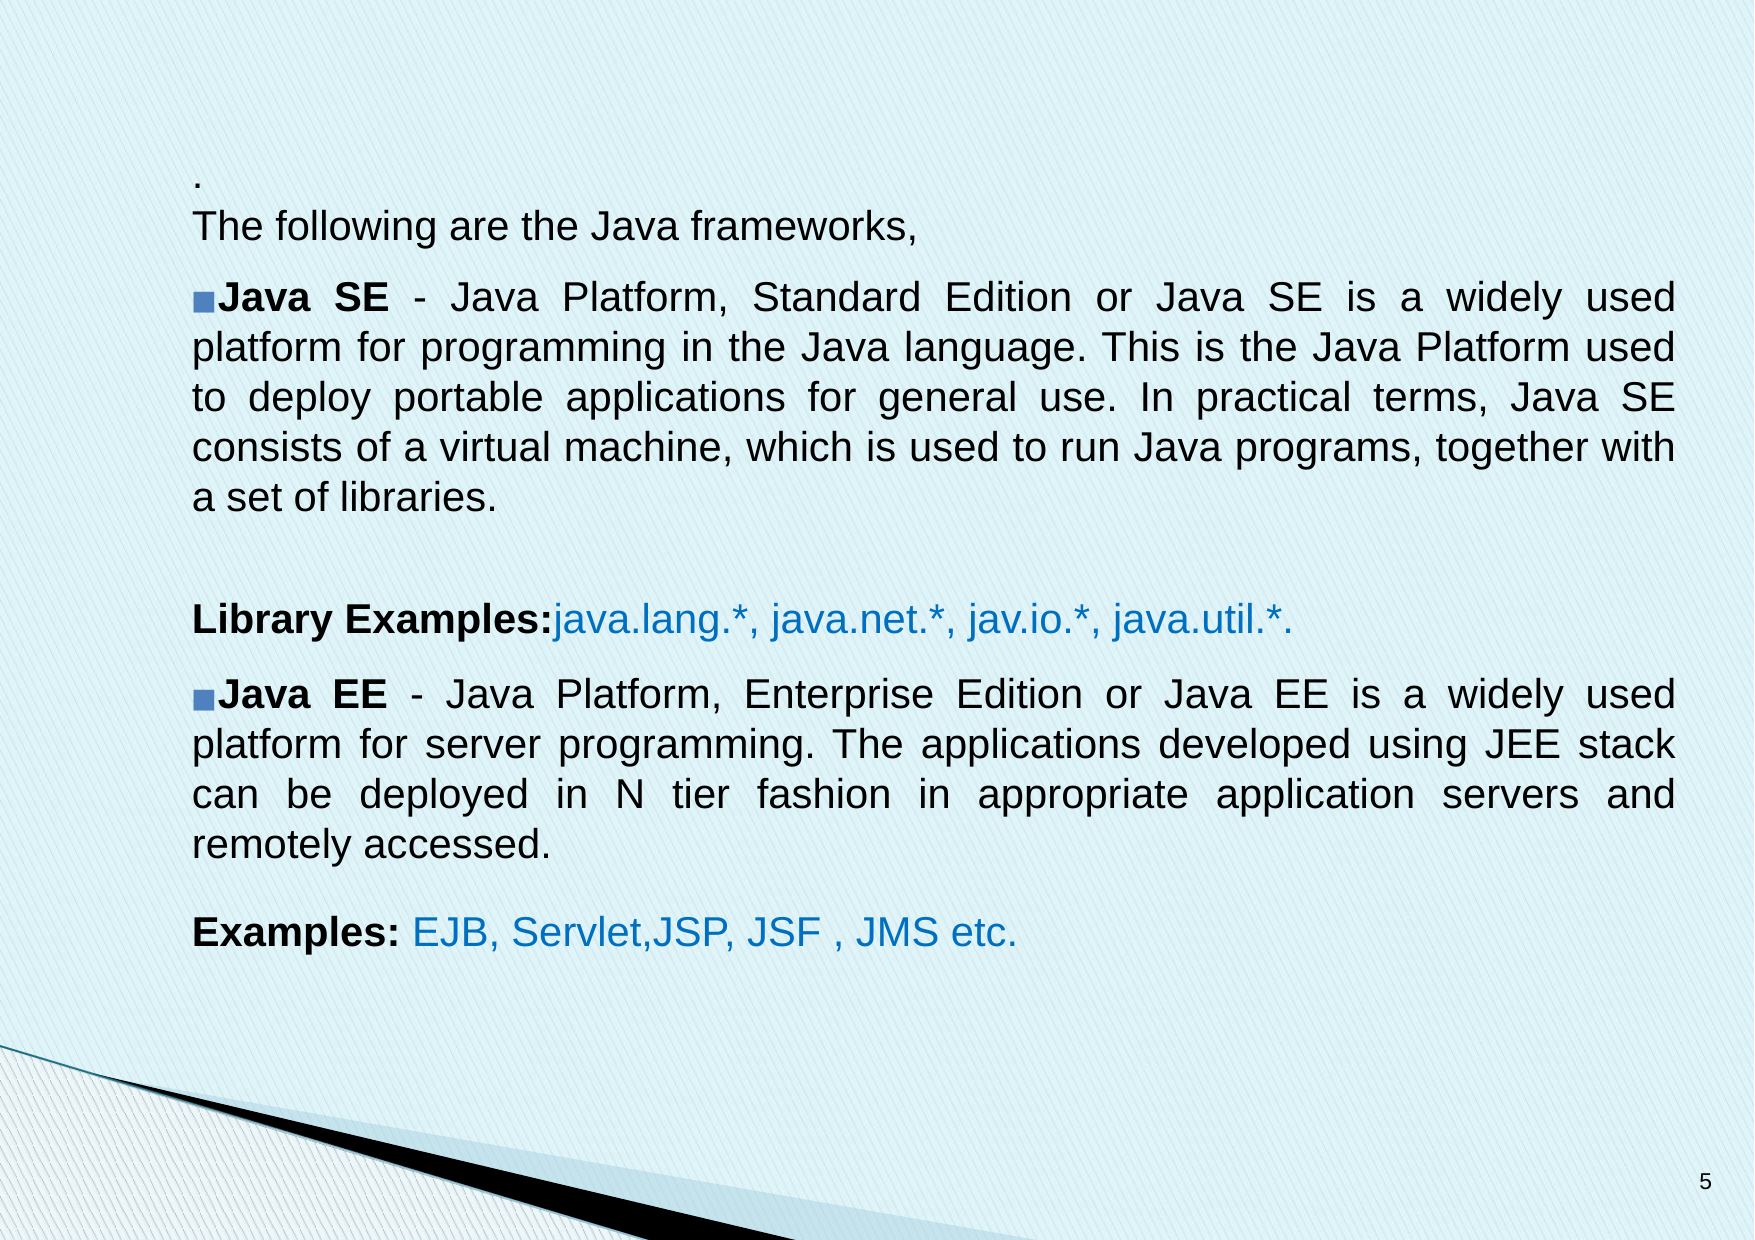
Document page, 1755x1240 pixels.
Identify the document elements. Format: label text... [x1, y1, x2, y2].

text_box . The following are the Java frameworks, Java SE - Java Platform, Standard Edition or Java SE is a widely used platform for programming in the Java language. This is the Java Platform used to deploy portable applications for general use. In practical terms, Java SE consists of a virtual machine, which is used to run Java programs, together with a set of libraries. Library Examples:java.lang.*, java.net.*, jav.io.*, java.util.*. Java EE - Java Platform, Enterprise Edition or Java EE is a widely used platform for server programming. The applications developed using JEE stack can be deployed in N tier fashion in appropriate application servers and remotely accessed. Examples: EJB, Servlet,JSP, JSF , JMS etc. [189, 144, 1677, 955]
text_box ‹#› [1658, 1158, 1730, 1225]
picture [0, 0, 1755, 1240]
